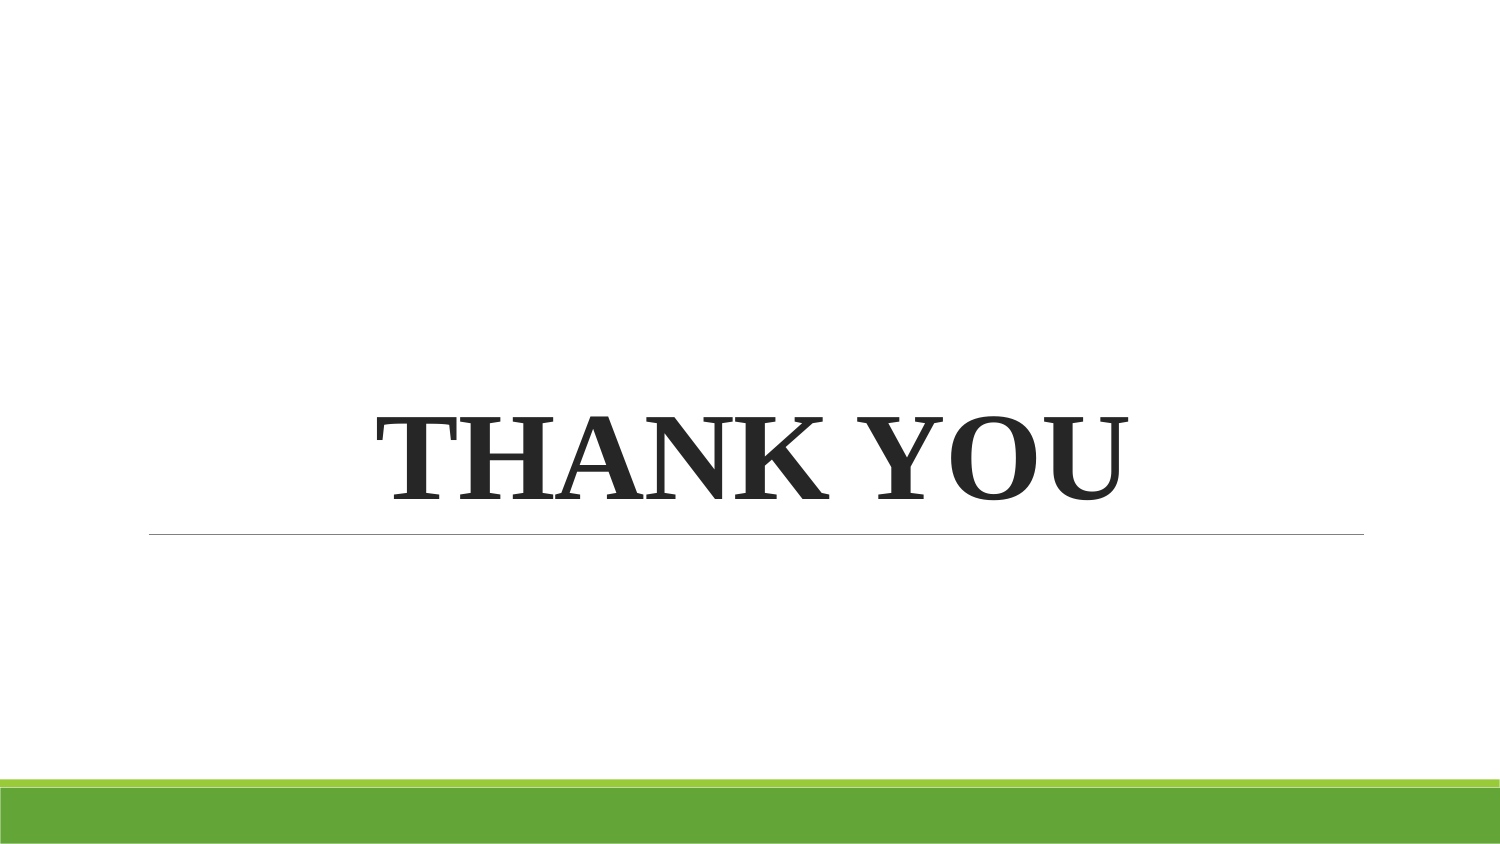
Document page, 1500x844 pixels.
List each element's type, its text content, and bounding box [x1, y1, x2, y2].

title THANK YOU [135, 358, 1373, 533]
